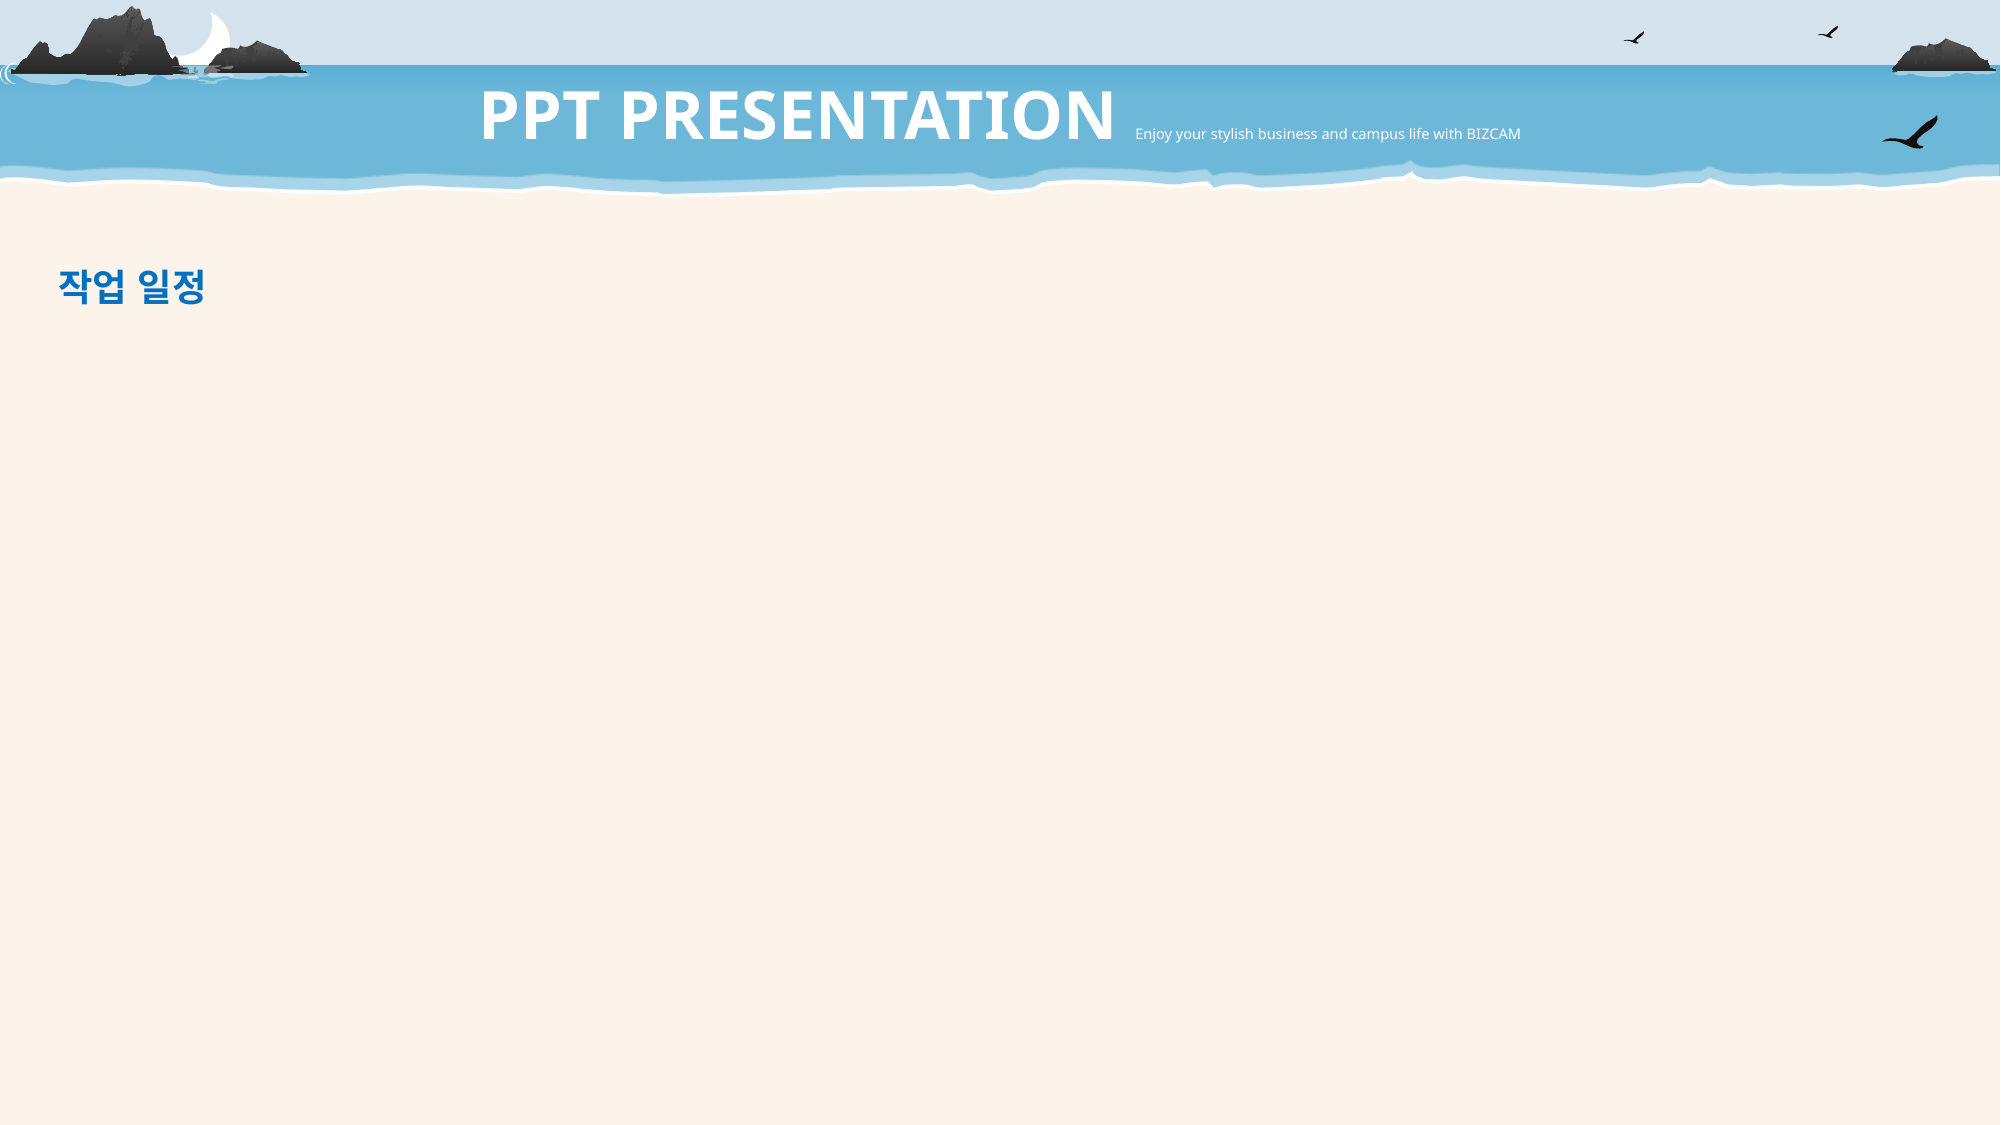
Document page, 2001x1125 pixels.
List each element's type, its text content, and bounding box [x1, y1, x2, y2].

text_box 작업 일정 [43, 257, 1048, 317]
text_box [0, 0, 2000, 218]
